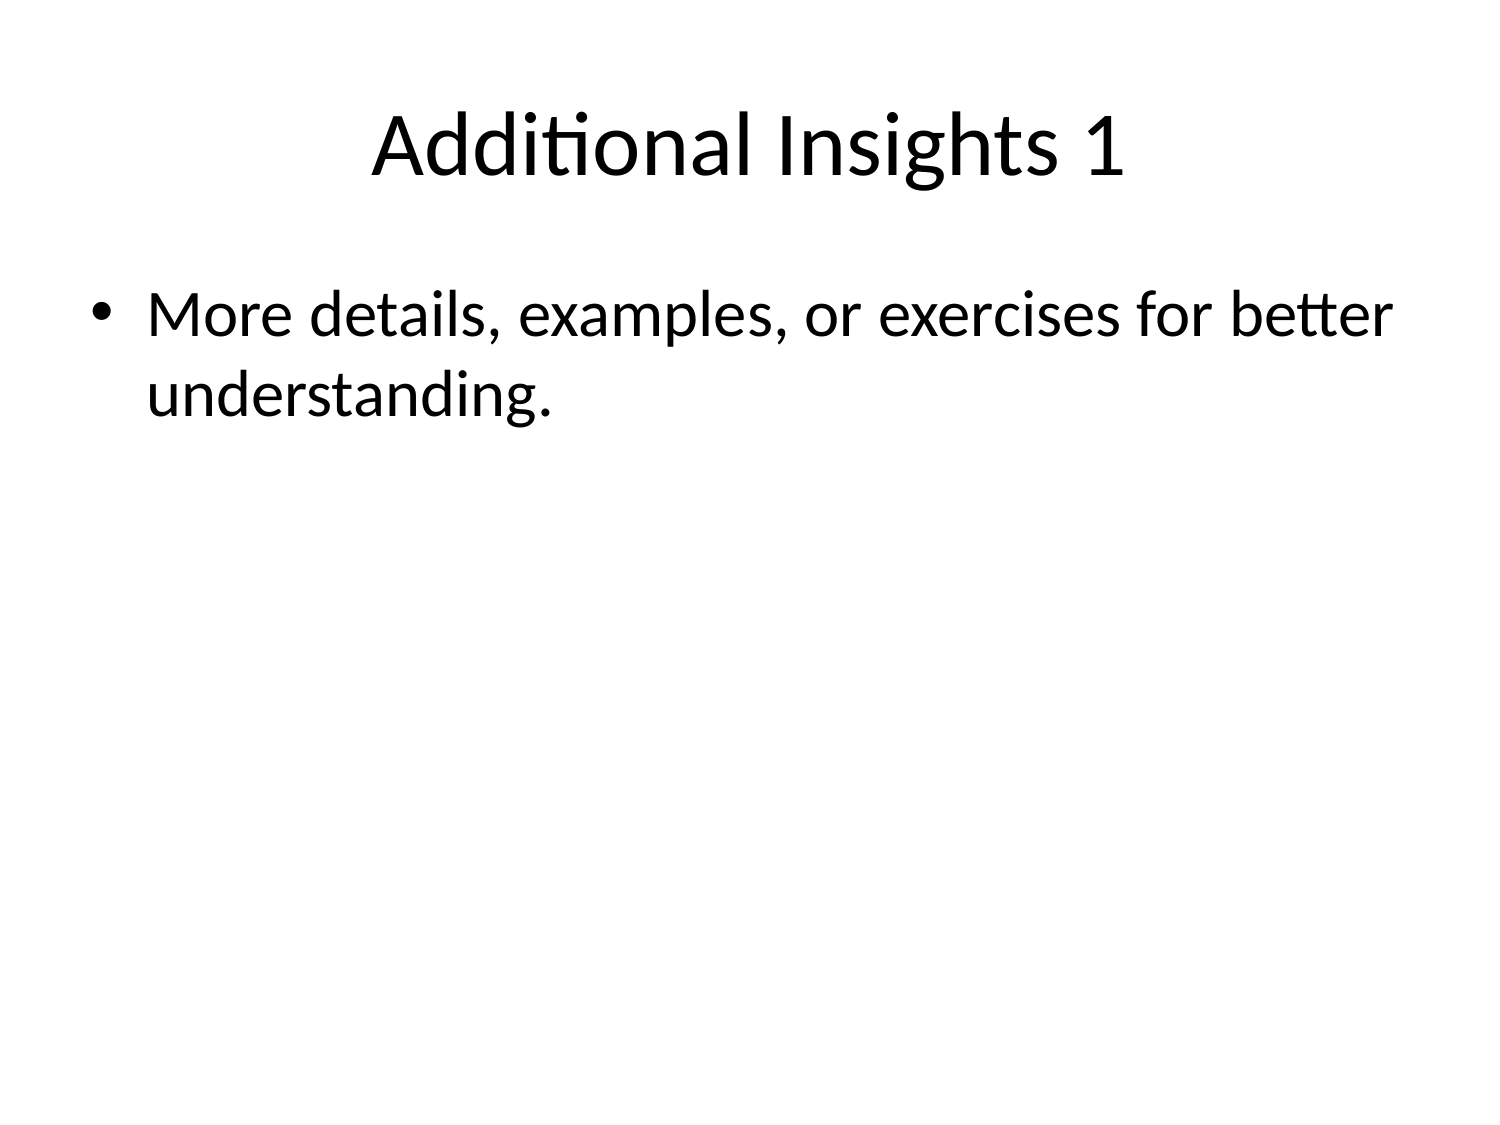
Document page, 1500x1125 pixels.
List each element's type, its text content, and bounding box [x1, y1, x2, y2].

list More details, examples, or exercises for better understanding. [75, 262, 1425, 1005]
title Additional Insights 1 [75, 45, 1425, 233]
